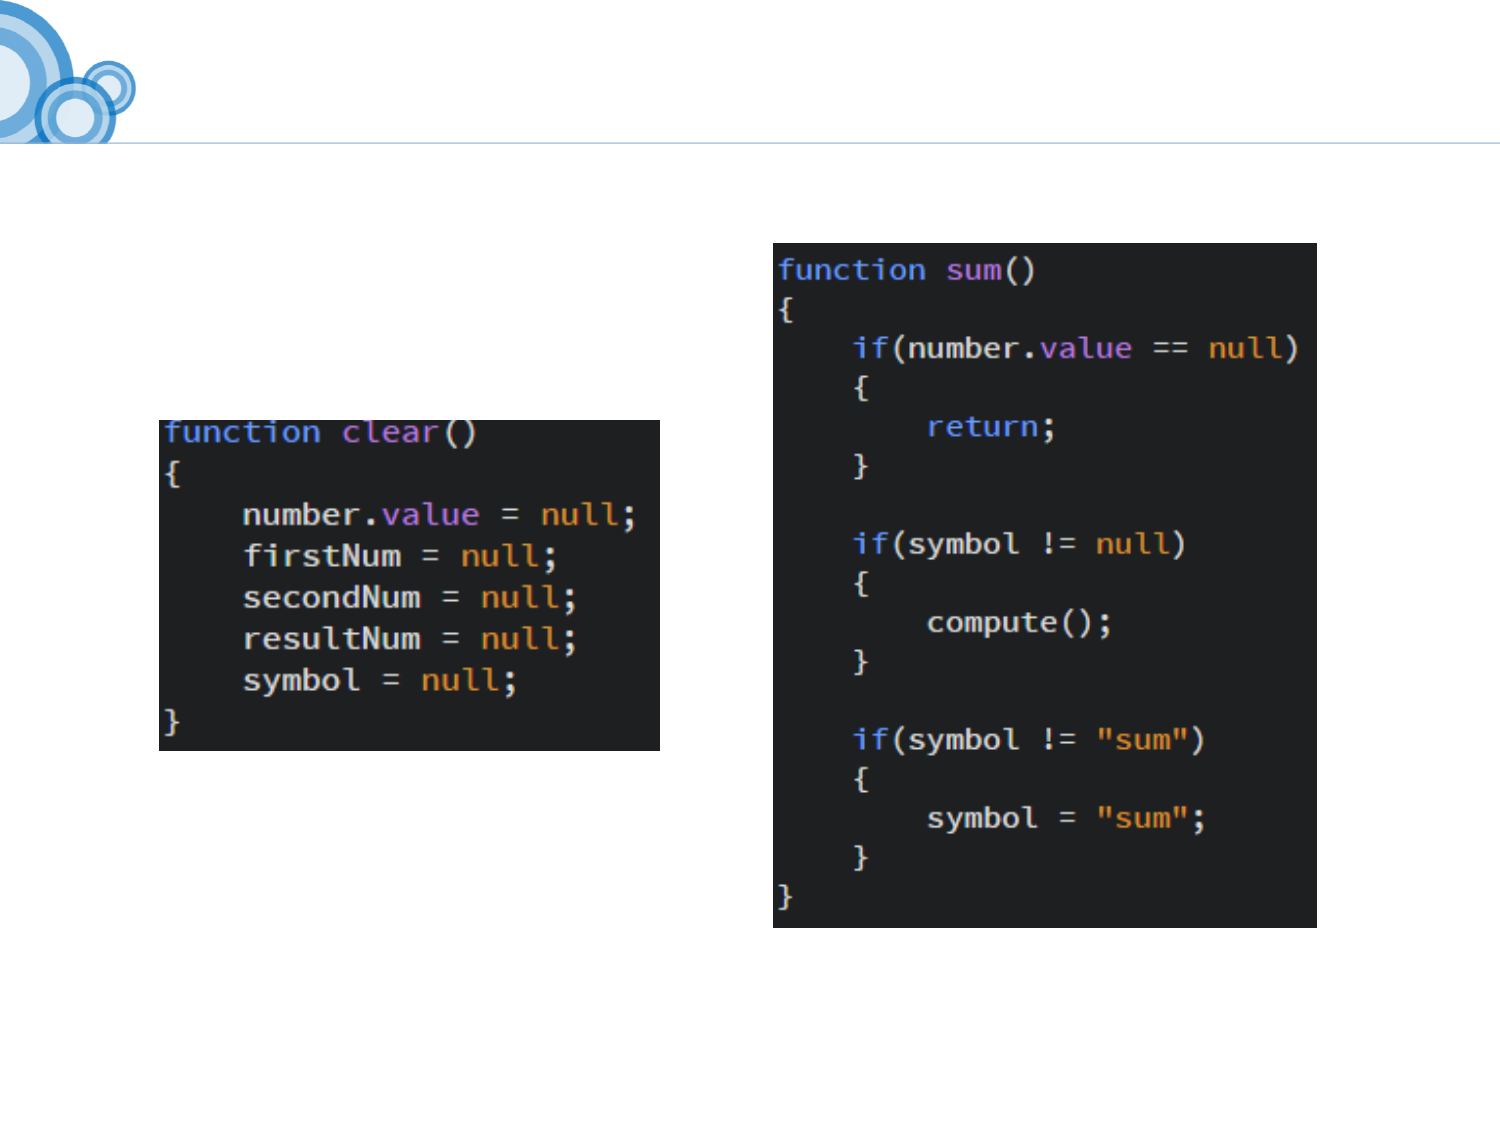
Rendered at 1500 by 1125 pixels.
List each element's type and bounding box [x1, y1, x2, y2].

picture [159, 419, 660, 752]
picture [0, 0, 136, 142]
picture [773, 243, 1318, 928]
